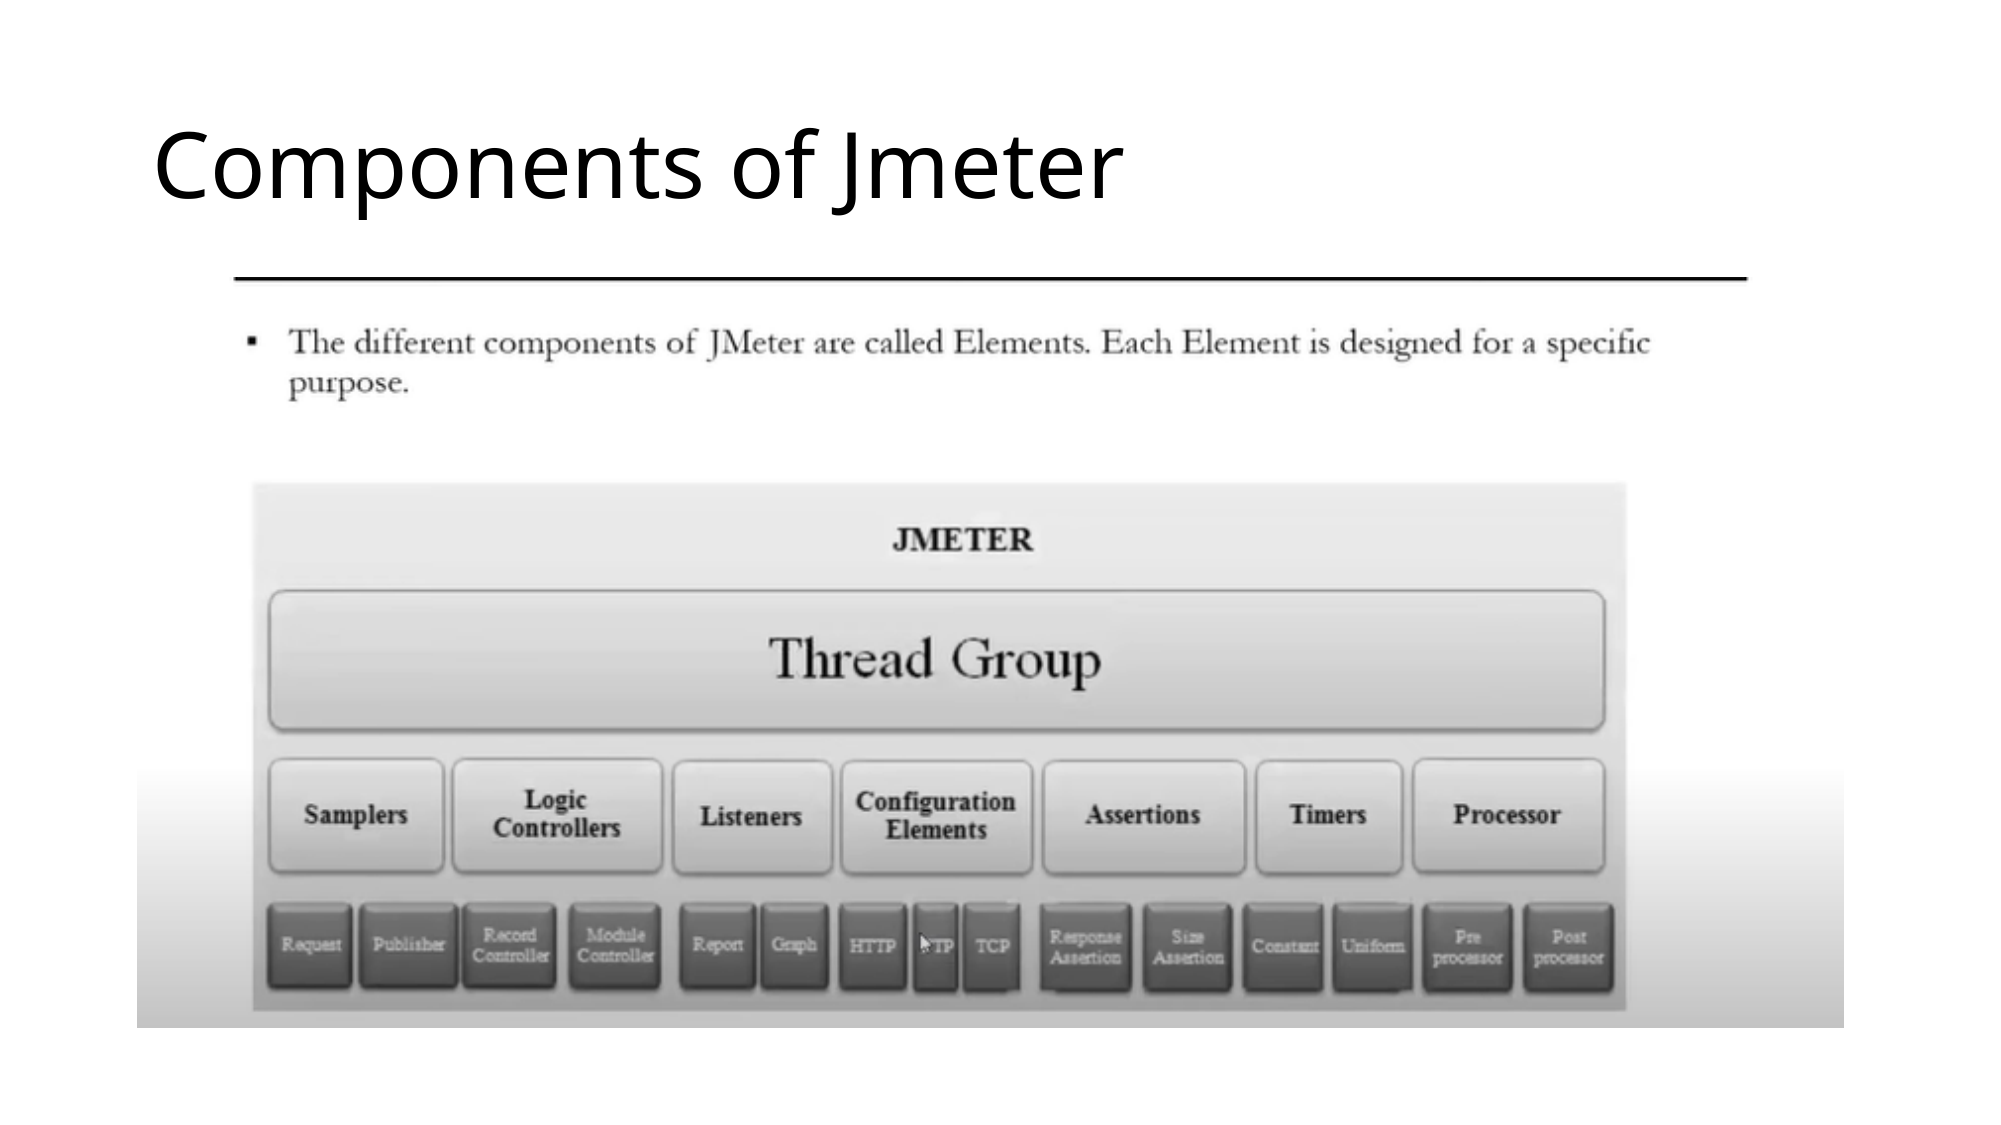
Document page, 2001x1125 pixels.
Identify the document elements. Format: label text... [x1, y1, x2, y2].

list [137, 277, 1844, 1028]
title Components of Jmeter [137, 59, 1863, 278]
